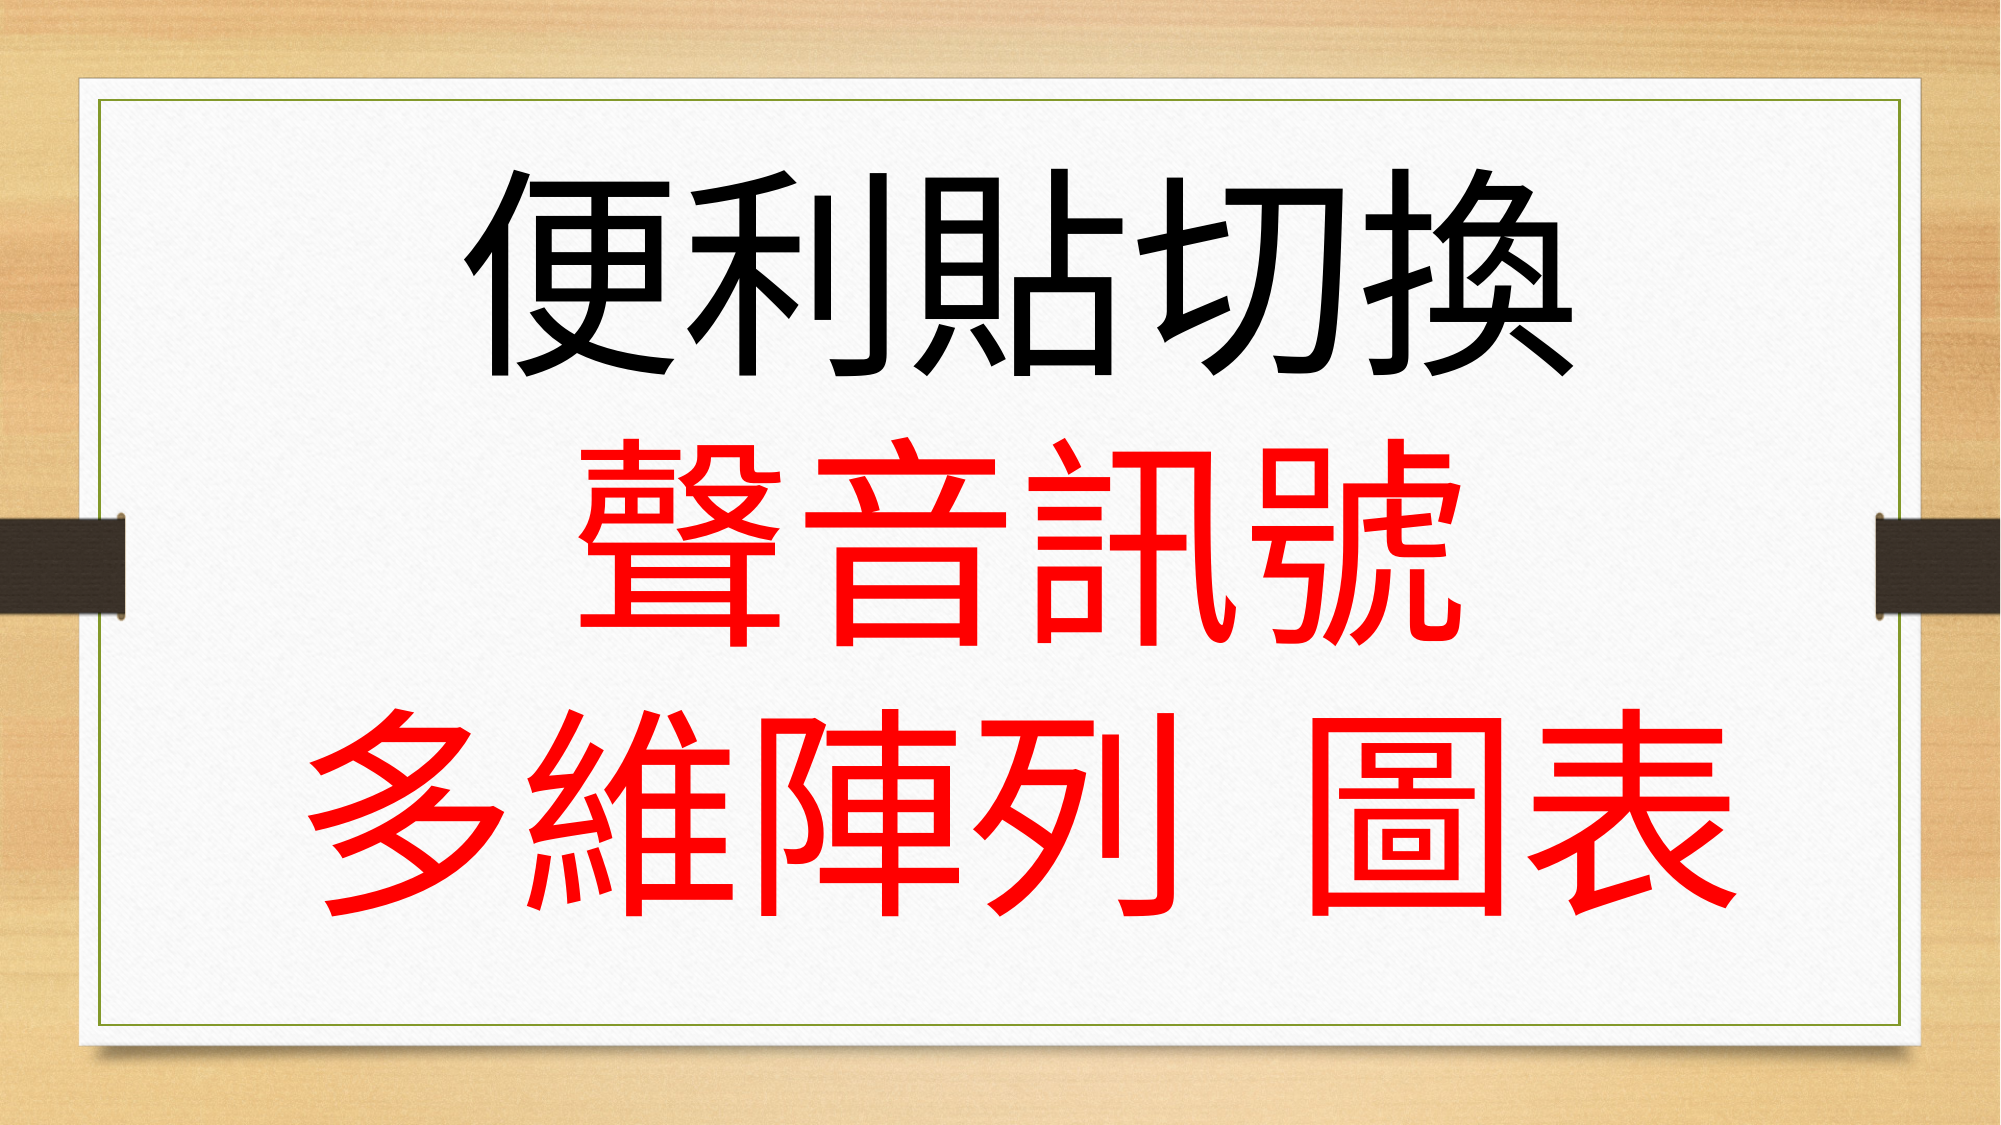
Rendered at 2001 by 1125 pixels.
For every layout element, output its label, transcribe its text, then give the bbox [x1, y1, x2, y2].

title 便利貼切換 聲音訊號 多維陣列 圖表 [164, 121, 1874, 956]
picture [0, 0, 2001, 1125]
